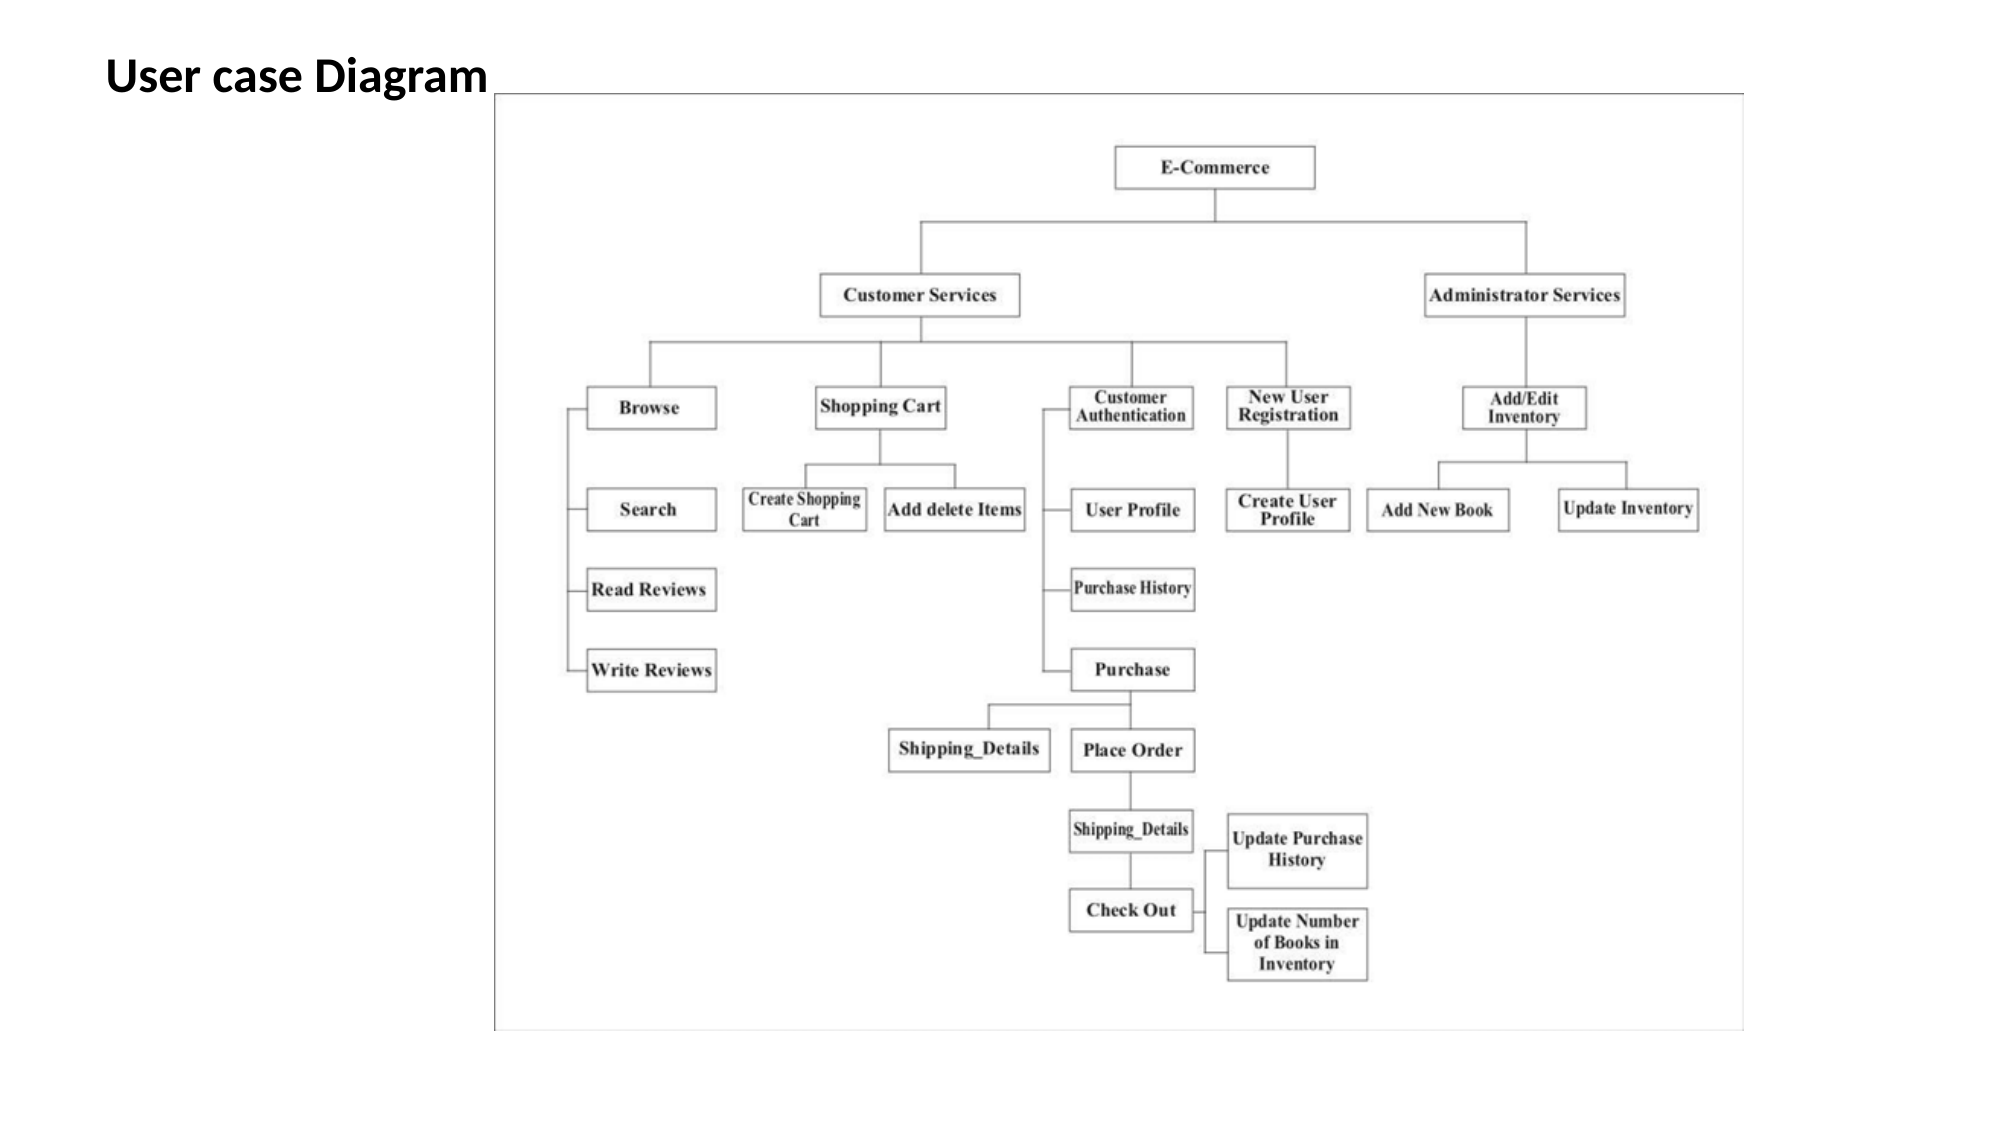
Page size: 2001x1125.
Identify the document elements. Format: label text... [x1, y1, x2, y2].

subtitle User case Diagram [90, 41, 1591, 144]
picture [494, 93, 1744, 1032]
